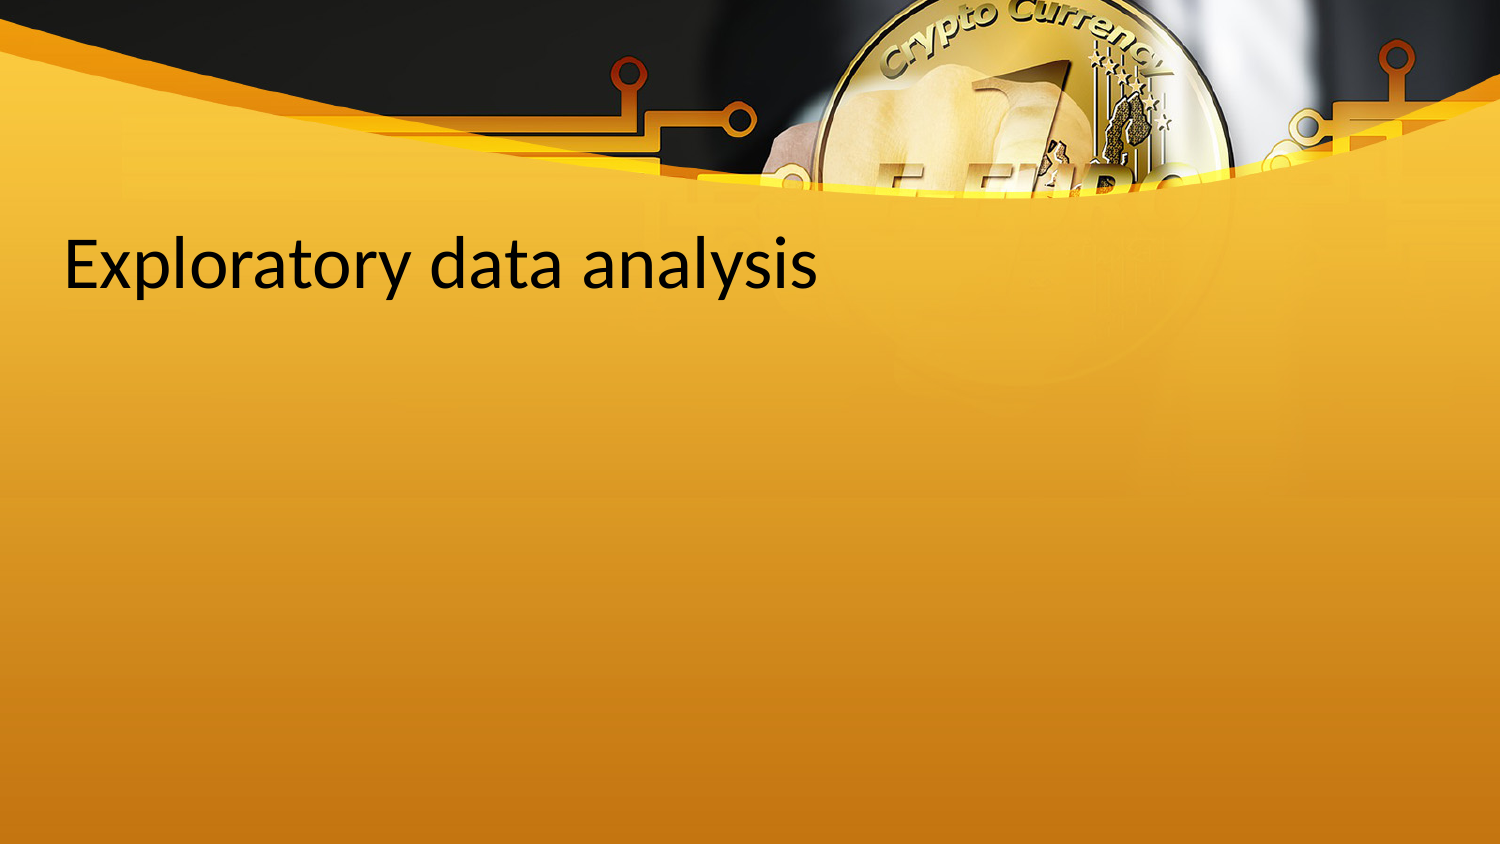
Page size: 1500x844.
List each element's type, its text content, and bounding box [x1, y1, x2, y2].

title Exploratory data analysis [48, 196, 1377, 322]
picture [0, 0, 1500, 844]
